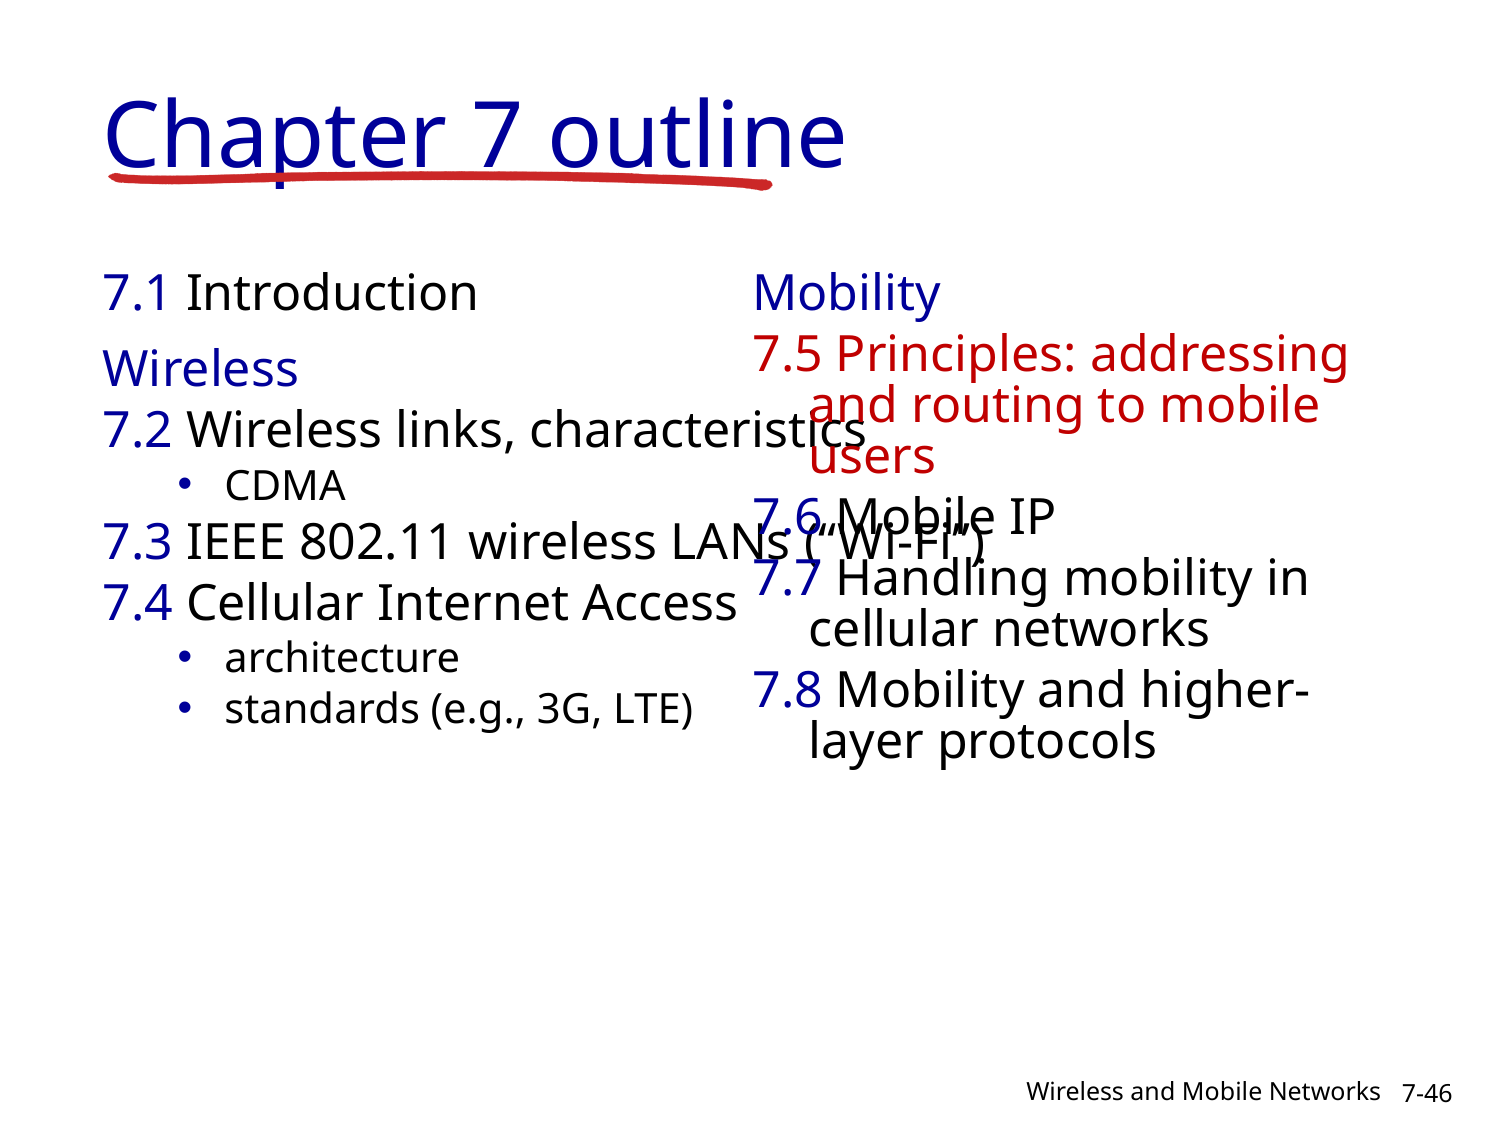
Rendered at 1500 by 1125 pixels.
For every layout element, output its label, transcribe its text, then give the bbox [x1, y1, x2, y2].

list Mobility 7.5 Principles: addressing and routing to mobile users 7.6 Mobile IP 7.7 Handling mobility in cellular networks 7.8 Mobility and higher-layer protocols [737, 262, 1403, 1025]
slide_number 7-46 [1387, 1069, 1500, 1115]
title Chapter 7 outline [87, 37, 1363, 225]
footer Wireless and Mobile Networks [960, 1067, 1404, 1110]
list 7.1 Introduction Wireless 7.2 Wireless links, characteristics CDMA 7.3 IEEE 802.11 wireless LANs (“Wi-Fi”) 7.4 Cellular Internet Access architecture standards (e.g., 3G, LTE) [87, 262, 737, 1025]
picture [105, 166, 781, 196]
